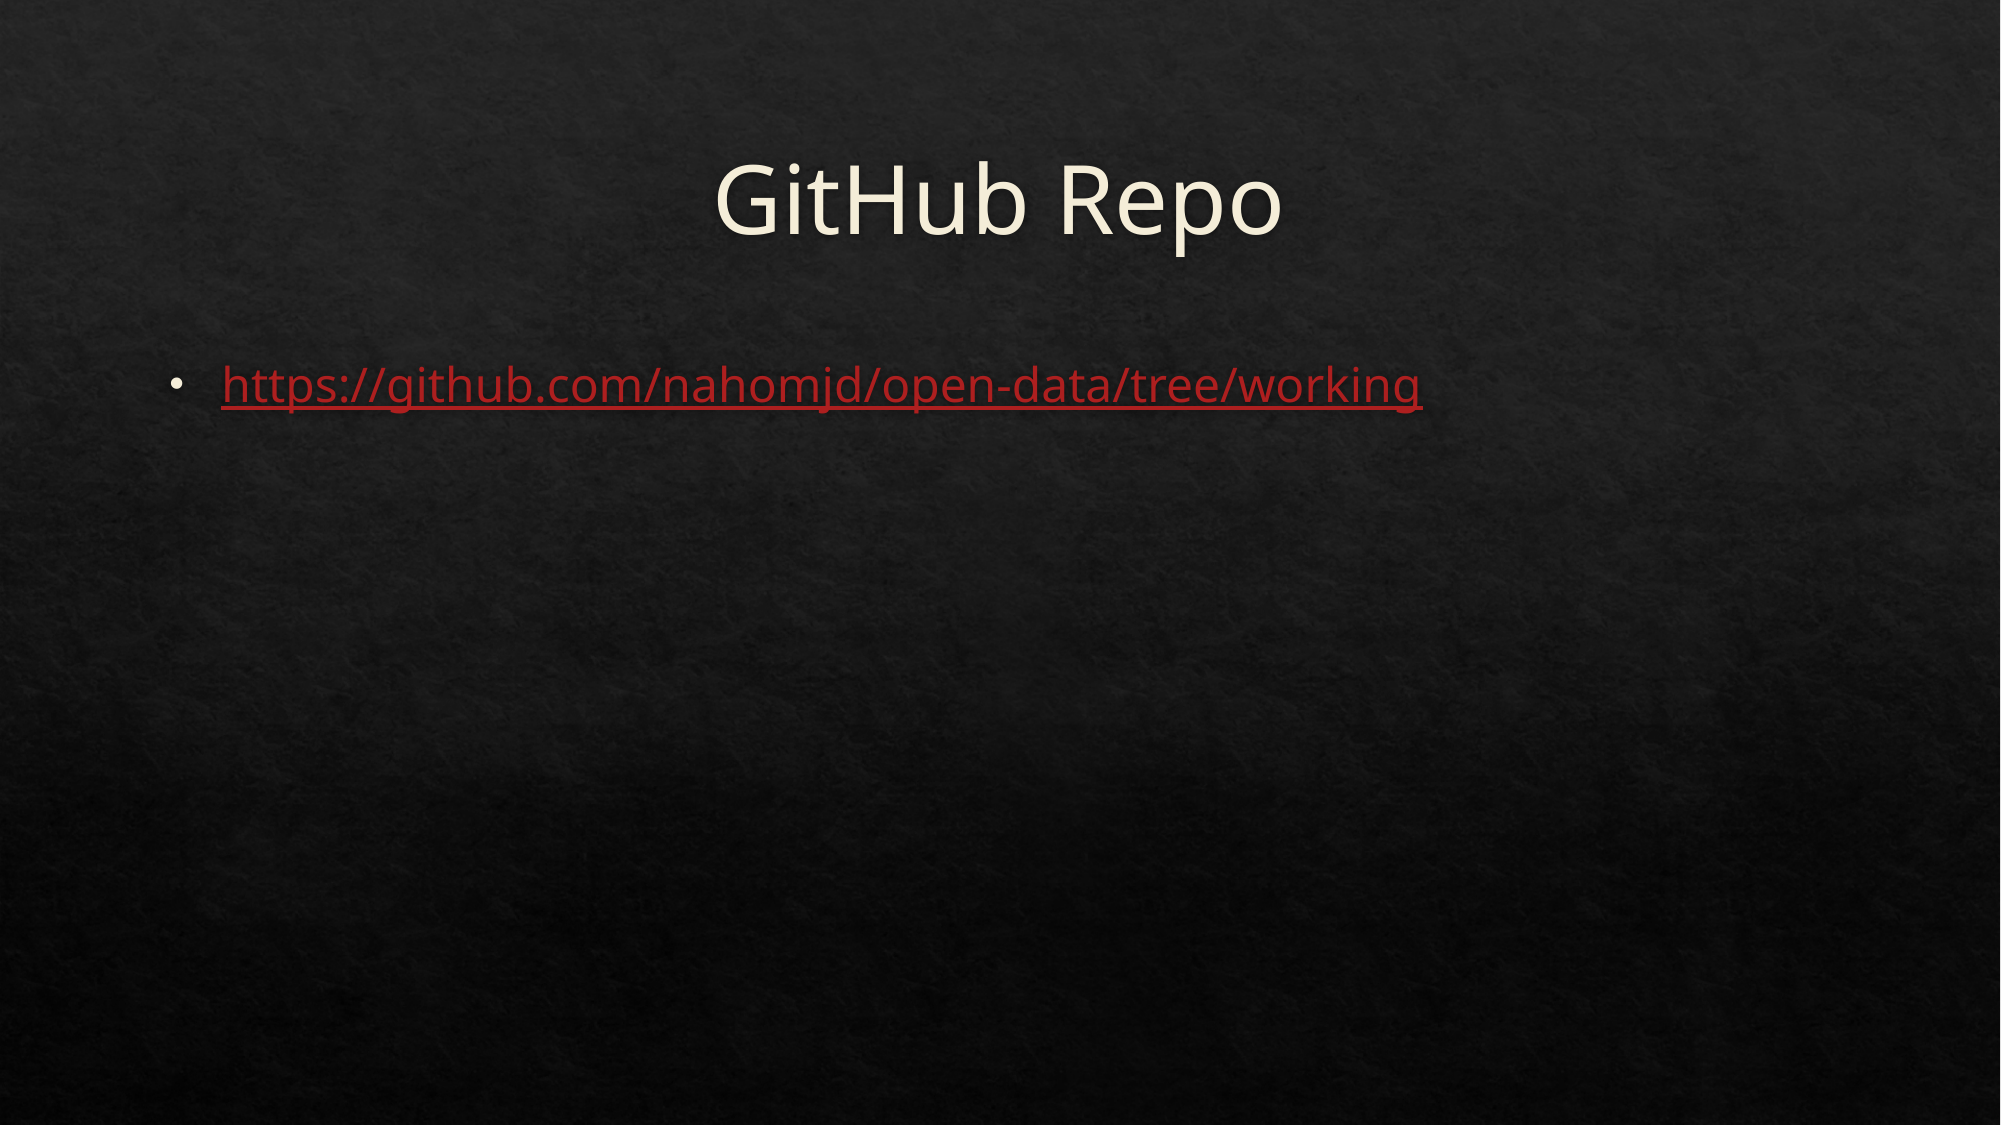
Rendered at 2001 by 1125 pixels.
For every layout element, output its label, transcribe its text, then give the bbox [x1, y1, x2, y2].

title GitHub Repo [149, 99, 1849, 307]
list https://github.com/nahomjd/open-data/tree/working [149, 340, 1849, 950]
